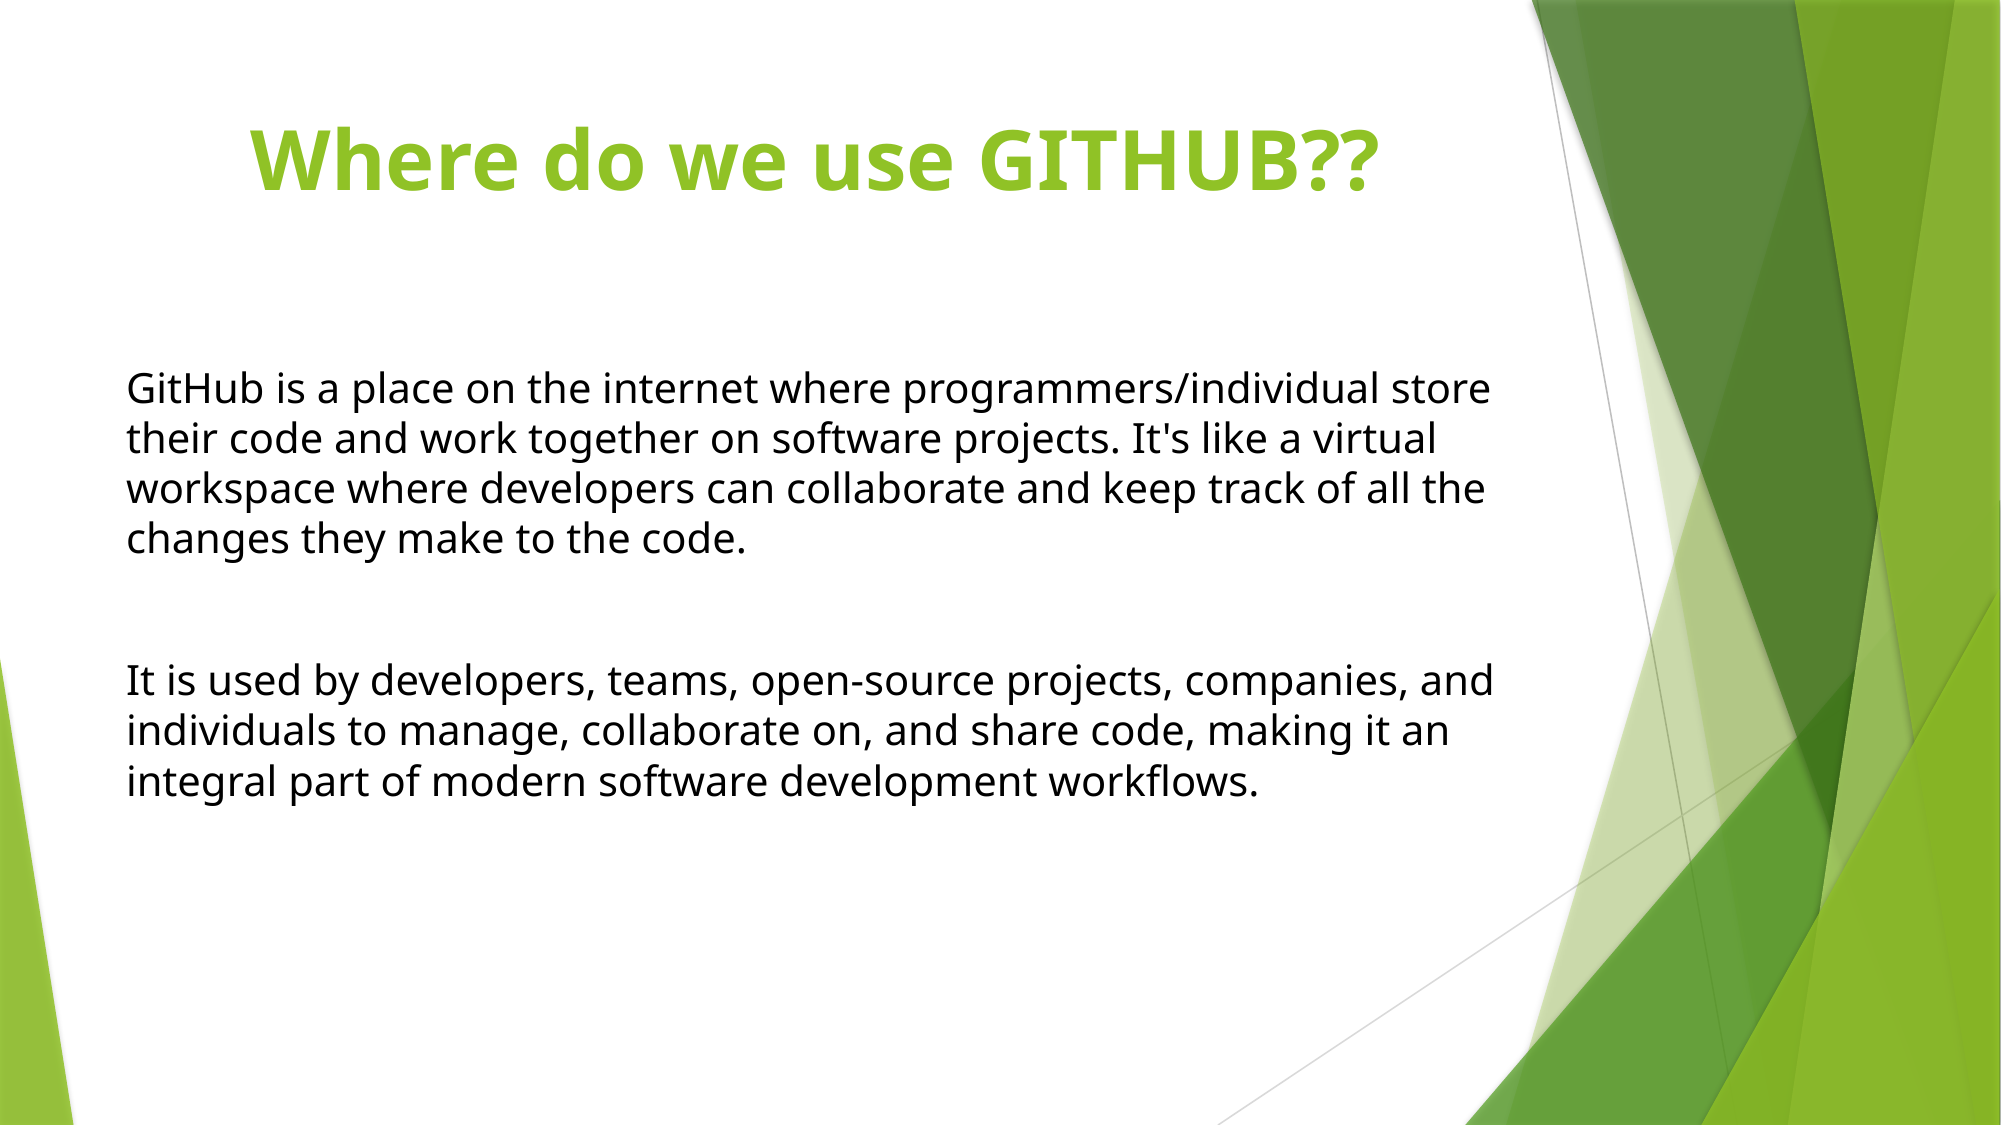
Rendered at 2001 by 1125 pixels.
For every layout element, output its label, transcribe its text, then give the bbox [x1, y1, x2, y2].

title Where do we use GITHUB?? [111, 99, 1522, 317]
list GitHub is a place on the internet where programmers/individual store their code and work together on software projects. It's like a virtual workspace where developers can collaborate and keep track of all the changes they make to the code. It is used by developers, teams, open-source projects, companies, and individuals to manage, collaborate on, and share code, making it an integral part of modern software development workflows. [111, 354, 1522, 992]
